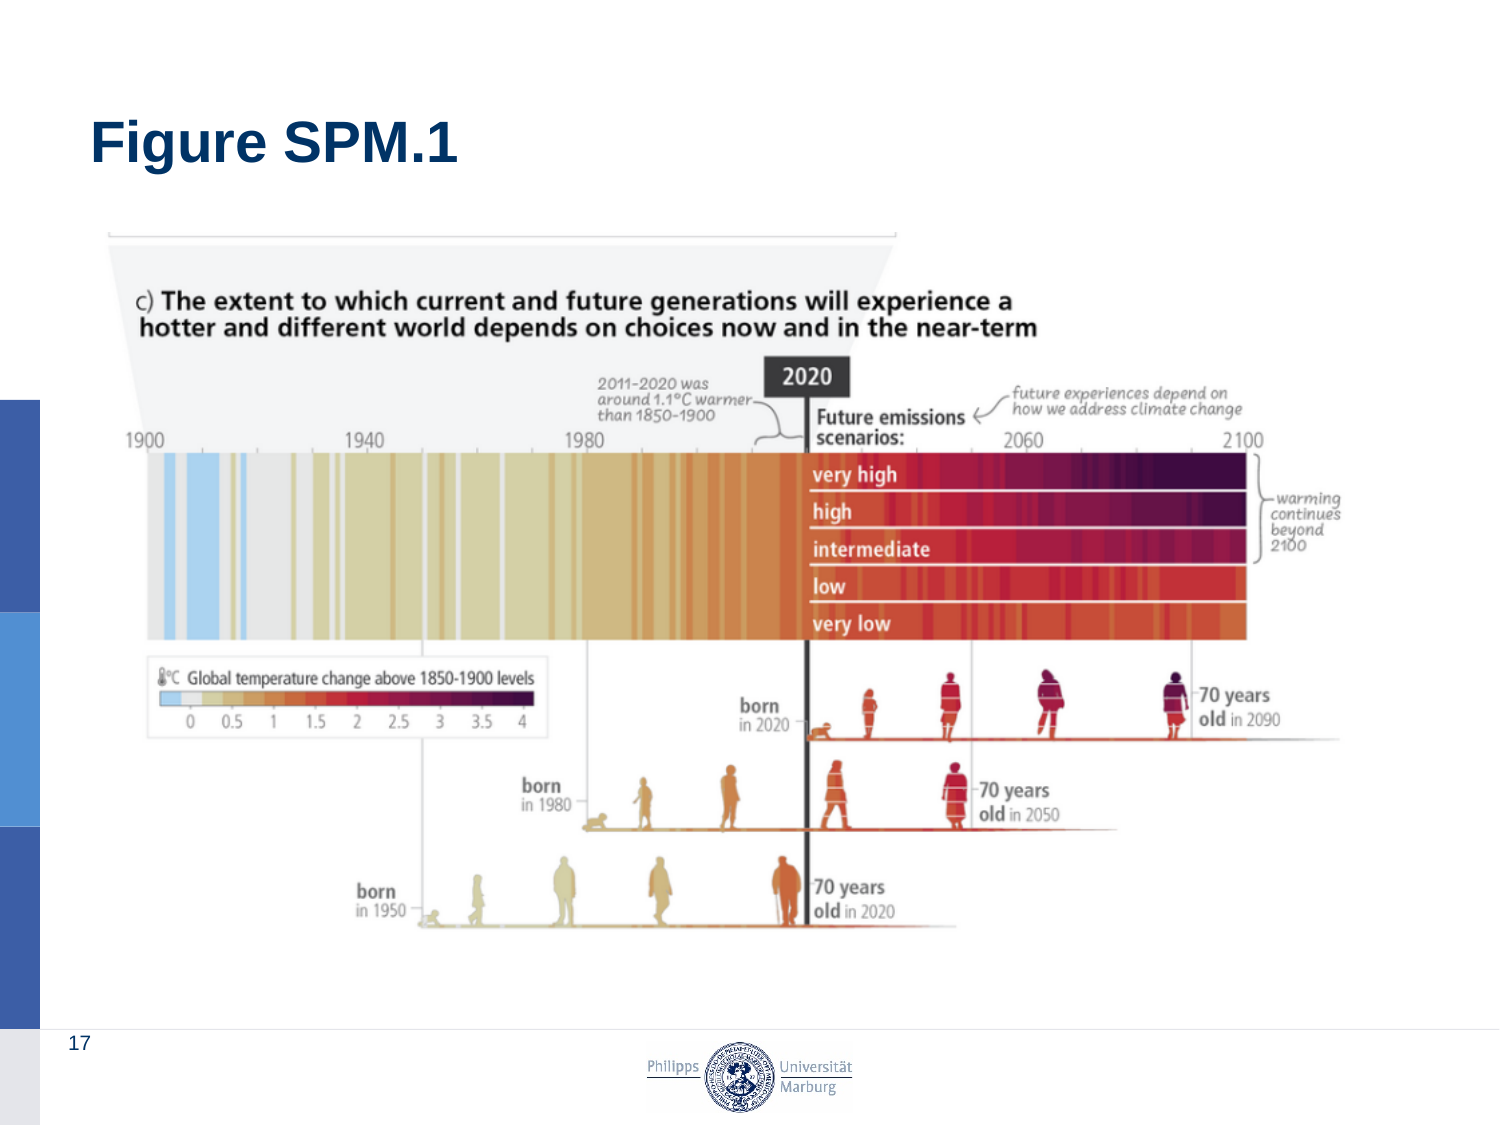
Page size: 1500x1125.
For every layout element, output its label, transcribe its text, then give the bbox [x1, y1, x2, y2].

picture [646, 1041, 853, 1113]
title Figure SPM.1 [75, 45, 1425, 233]
slide_number 17 [53, 1022, 404, 1101]
picture [74, 232, 1372, 990]
